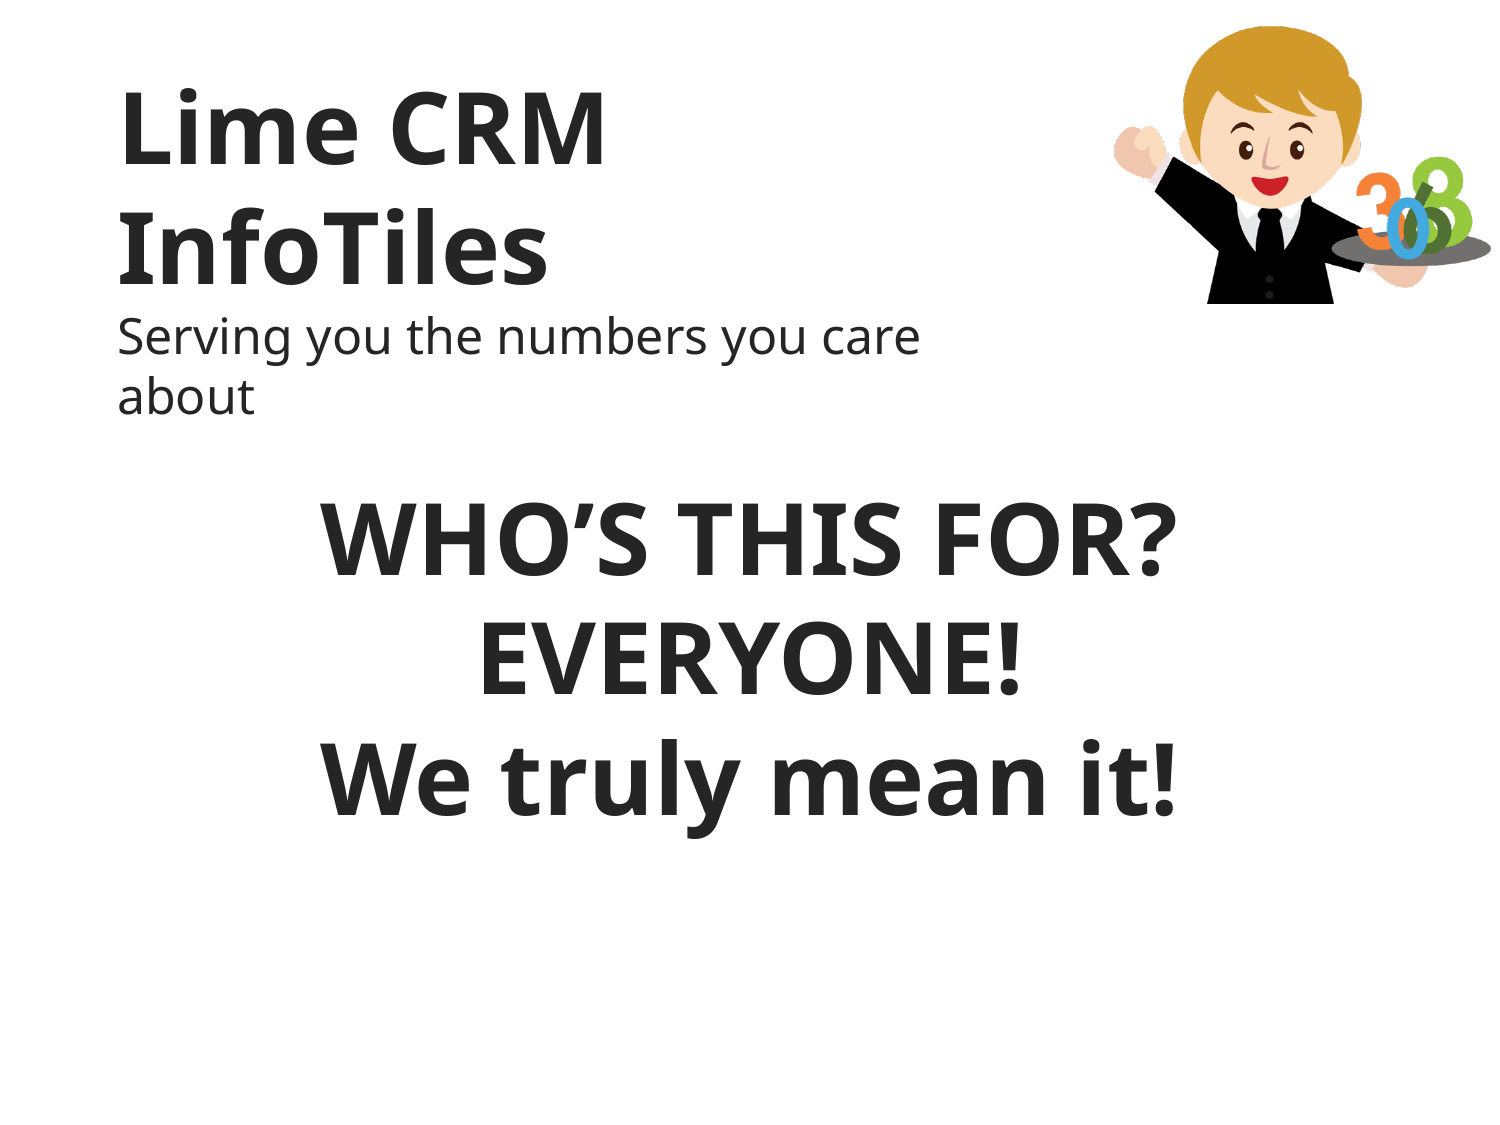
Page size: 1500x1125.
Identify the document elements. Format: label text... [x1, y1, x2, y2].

text_box WHO’S THIS FOR? [261, 468, 1239, 586]
picture [1103, 5, 1500, 304]
text_box Lime CRM InfoTiles Serving you the numbers you care about [102, 56, 1079, 432]
text_box EVERYONE! [261, 586, 1239, 708]
text_box We truly mean it! [261, 708, 1239, 844]
